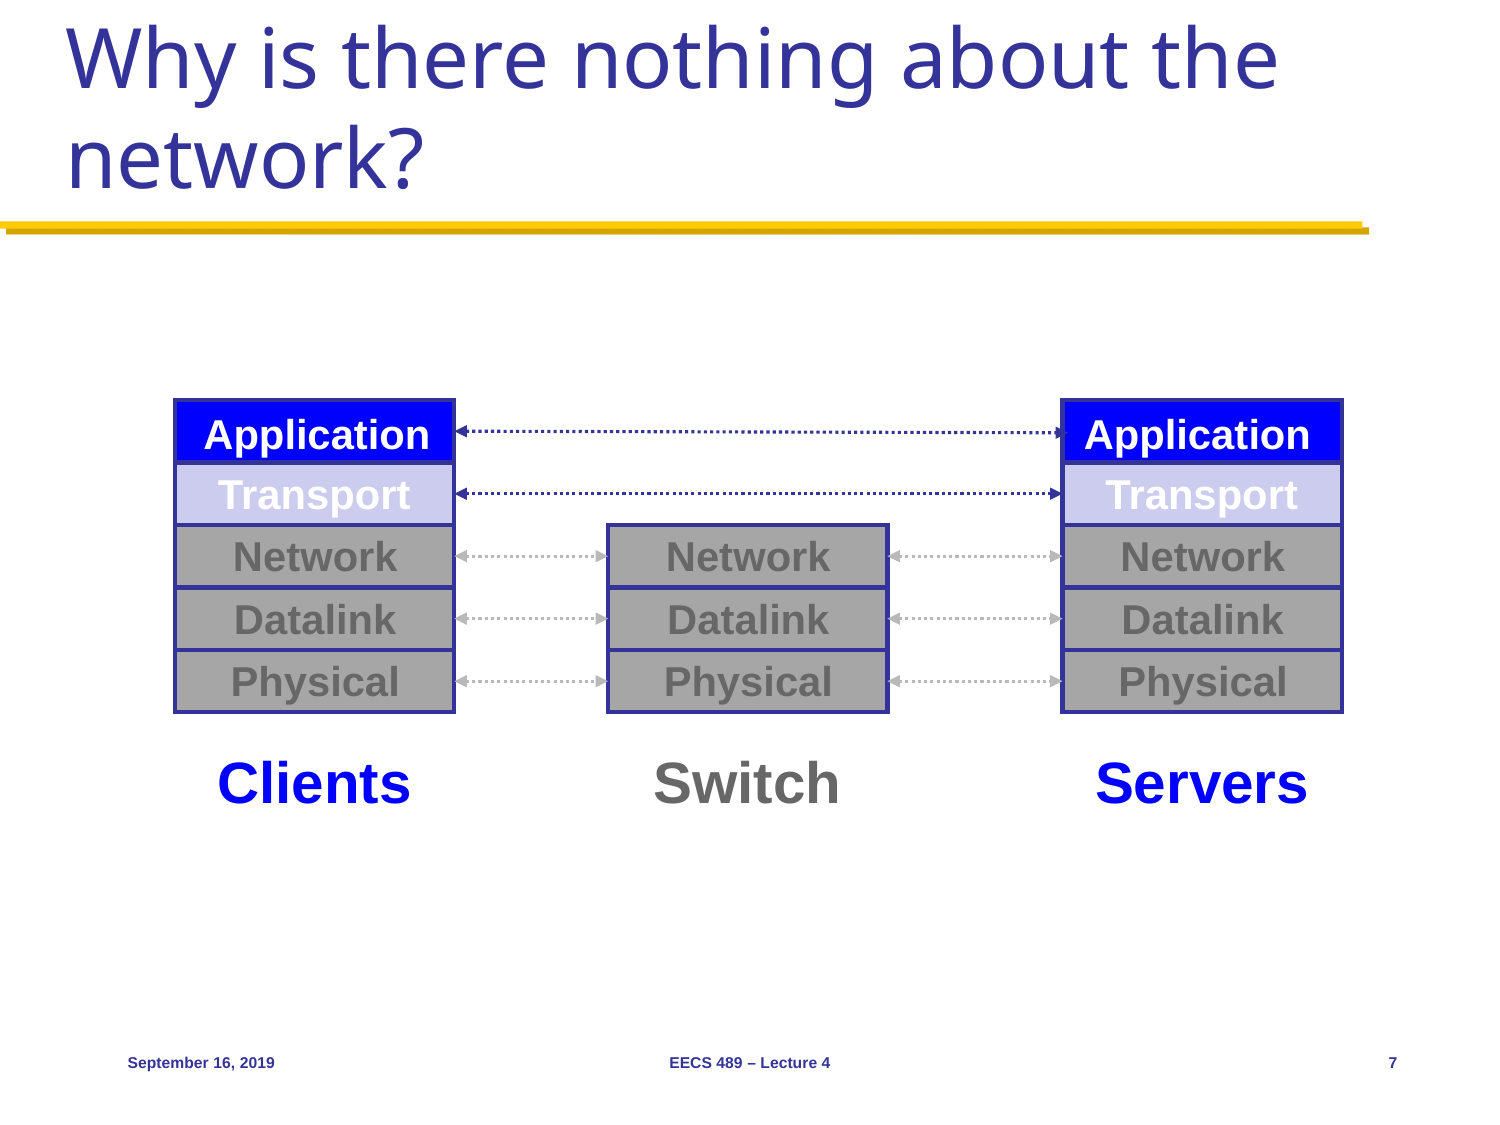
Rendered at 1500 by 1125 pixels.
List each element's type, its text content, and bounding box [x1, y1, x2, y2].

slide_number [112, 1024, 426, 1101]
footer EECS 489 – Lecture 4 [512, 1024, 988, 1101]
title Why is there nothing about the network? [49, 24, 1451, 213]
slide_number 7 [1312, 1024, 1413, 1101]
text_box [174, 399, 1343, 824]
